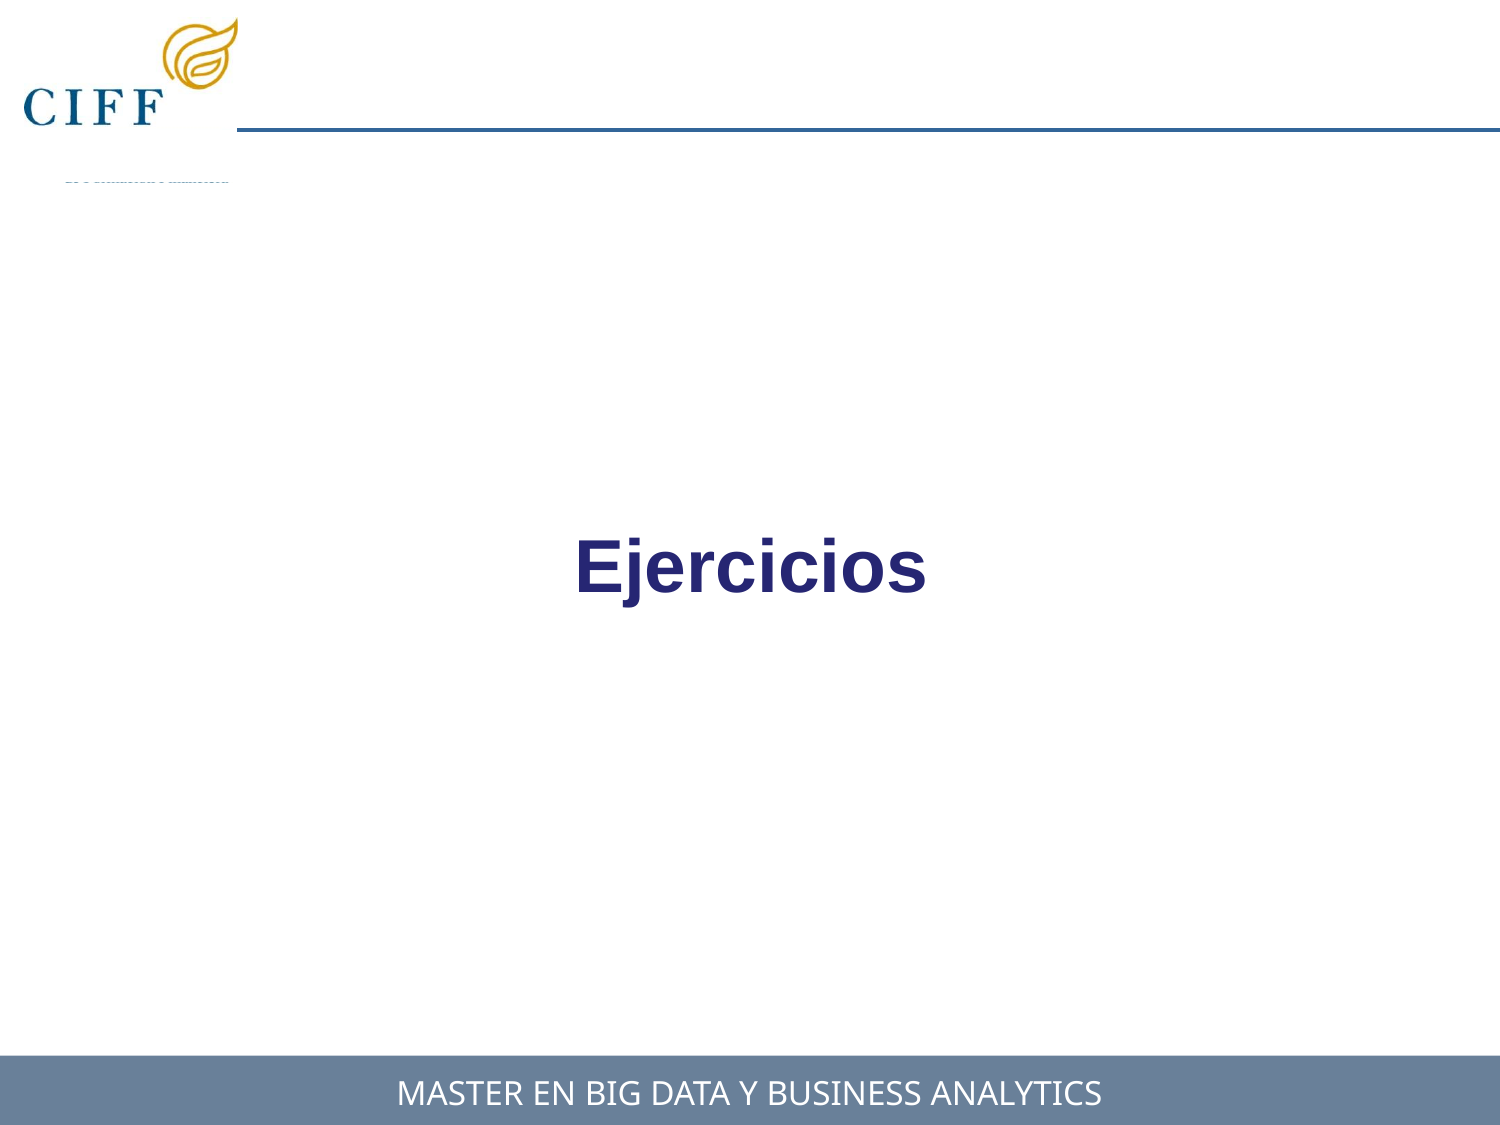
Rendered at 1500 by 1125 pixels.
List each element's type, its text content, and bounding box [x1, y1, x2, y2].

text_box Ejercicios [309, 509, 1193, 616]
picture [24, 17, 238, 129]
